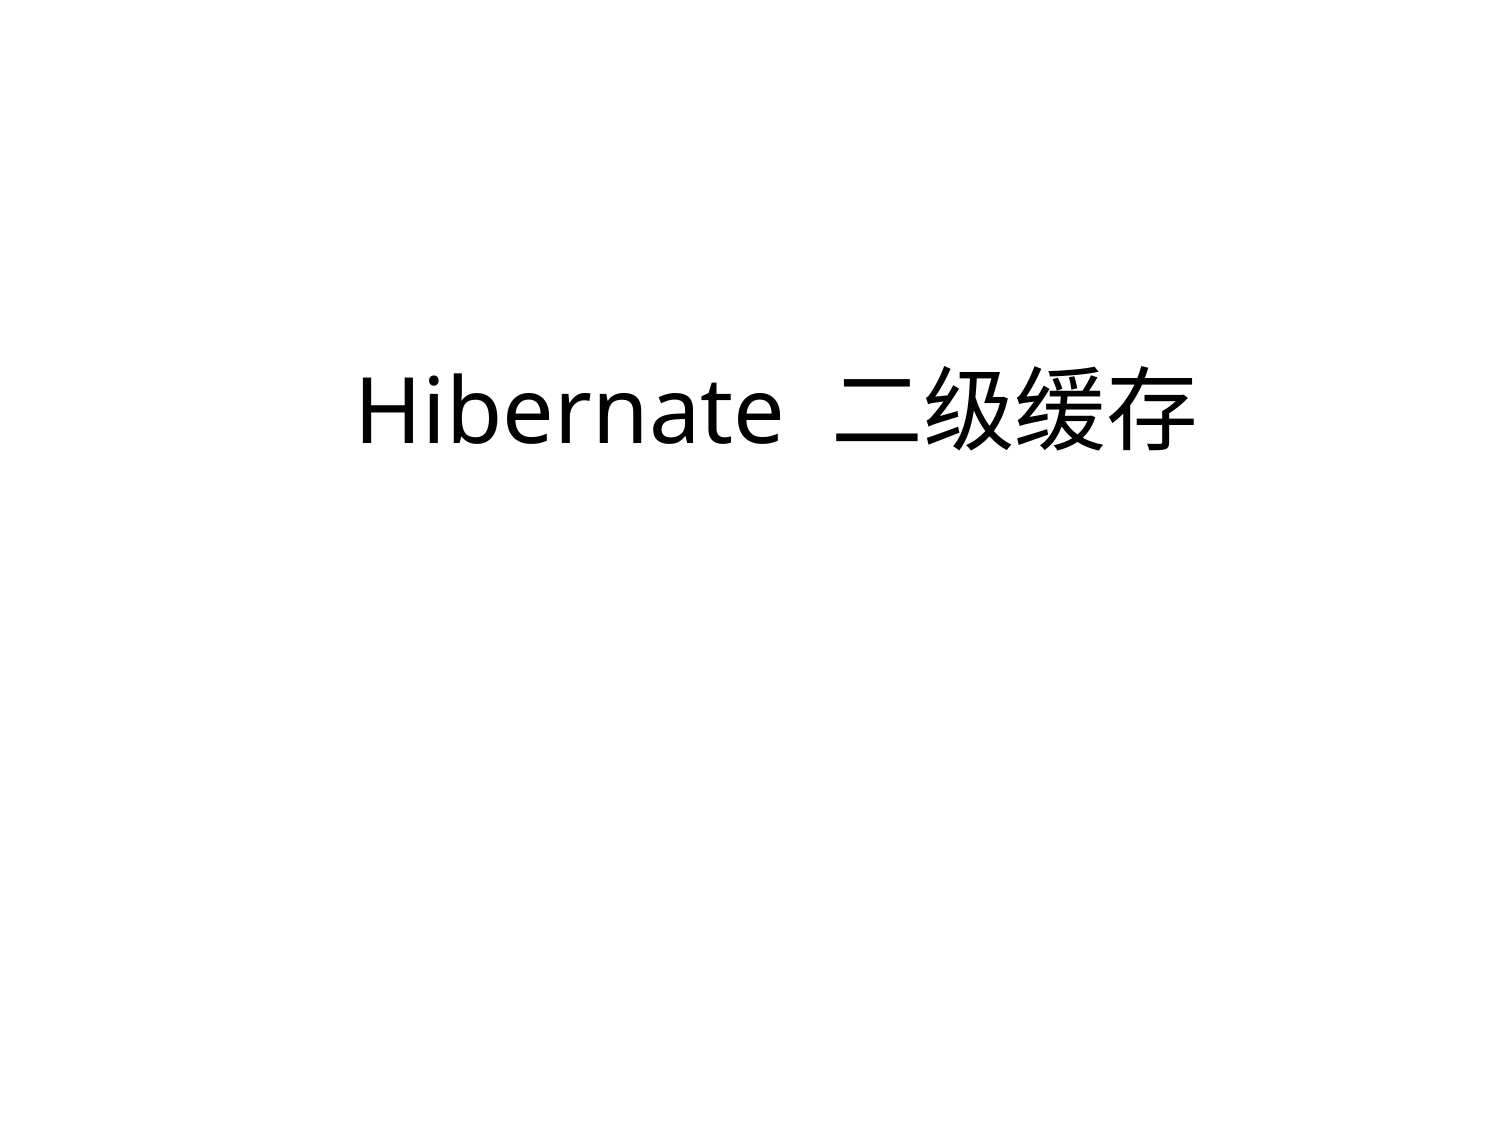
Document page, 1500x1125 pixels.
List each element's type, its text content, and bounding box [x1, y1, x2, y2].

title Hibernate 二级缓存 [311, 328, 1243, 471]
